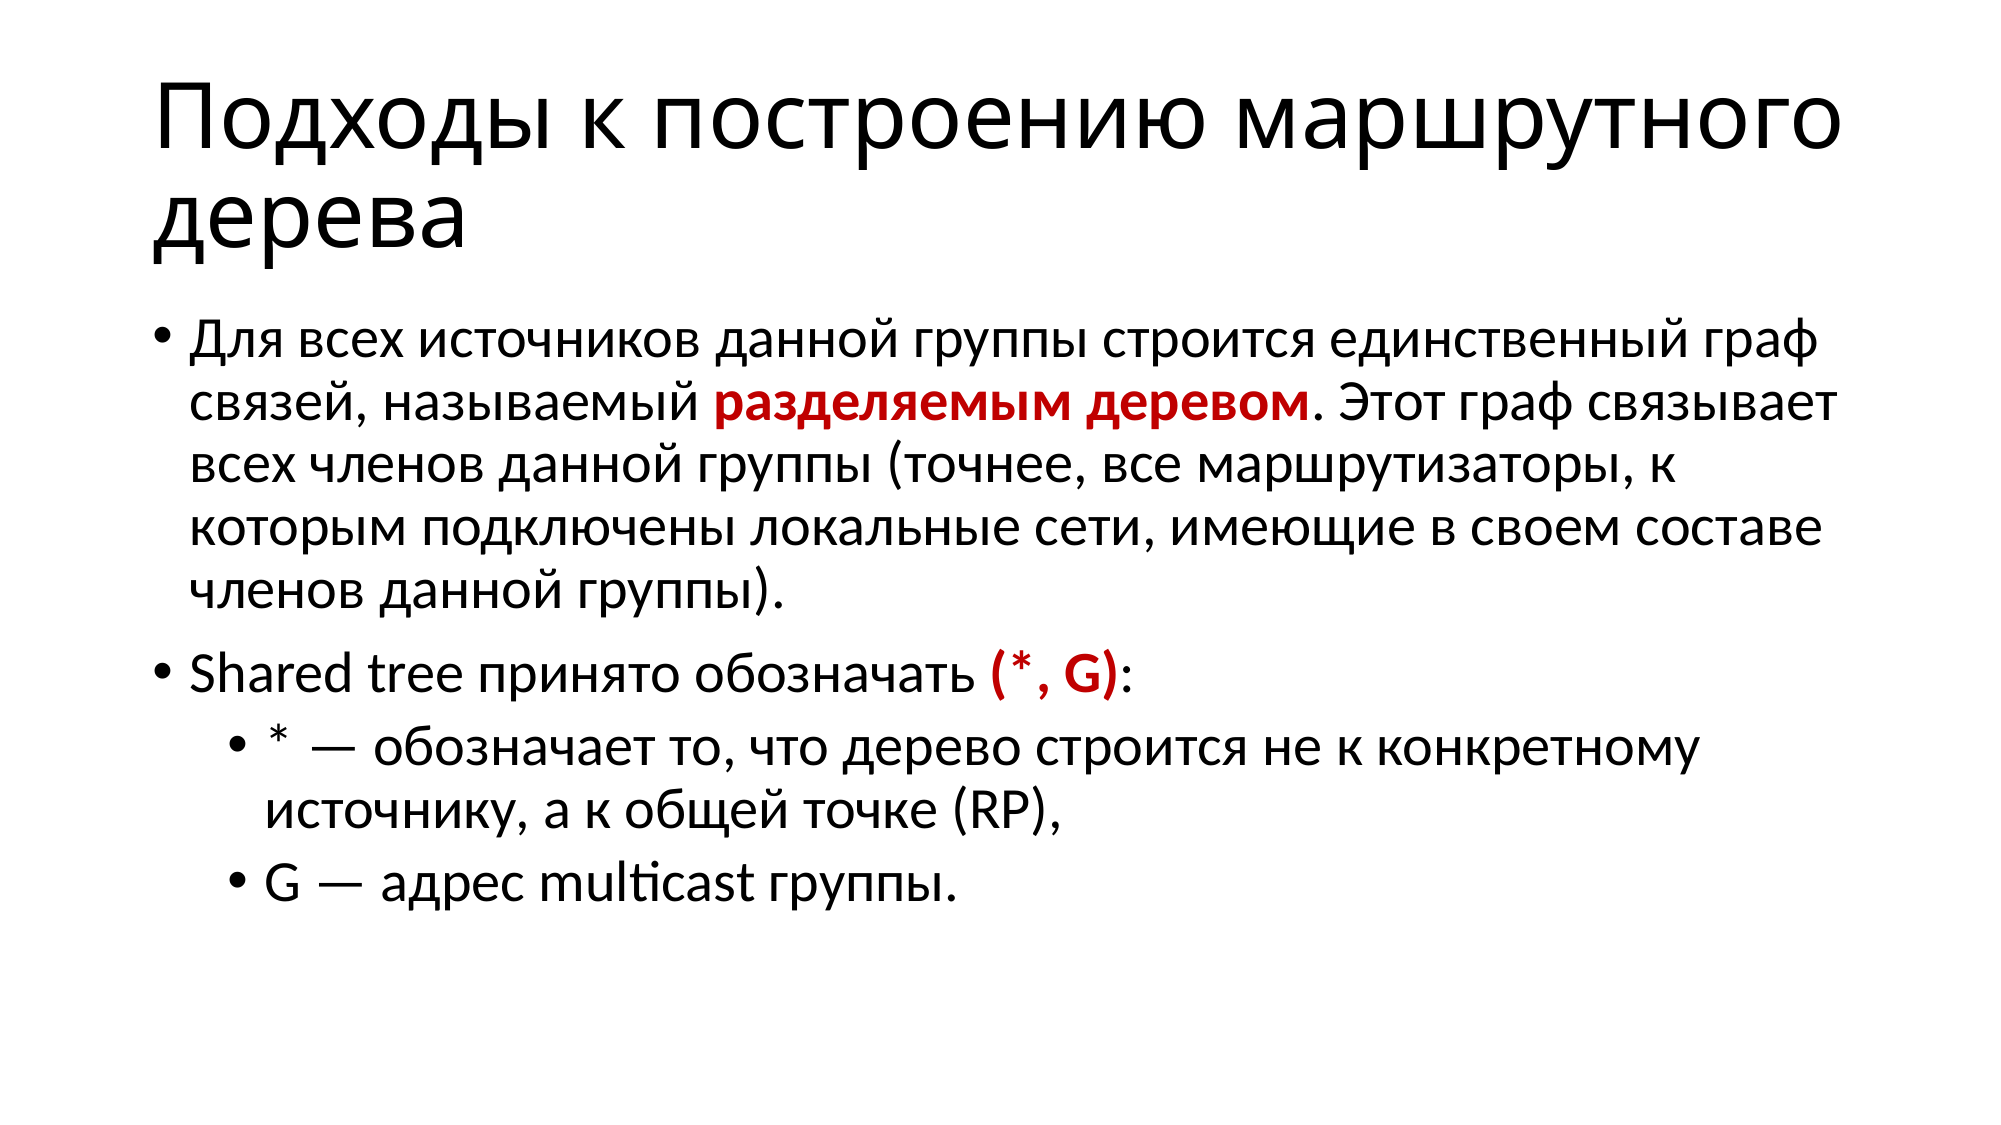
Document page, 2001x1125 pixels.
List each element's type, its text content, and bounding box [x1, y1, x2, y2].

title Подходы к построению маршрутного дерева [137, 59, 1863, 278]
list Для всех источников данной группы строится единственный граф связей, называемый разделяемым деревом. Этот граф связывает всех членов данной группы (точнее, все маршрутизаторы, к которым подключены локальные сети, имеющие в своем составе членов данной группы). Shared tree принято обозначать (*, G): * — обозначает то, что дерево строится не к конкретному источнику, а к общей точке (RP), G — адрес multicast группы. [137, 299, 1863, 1014]
